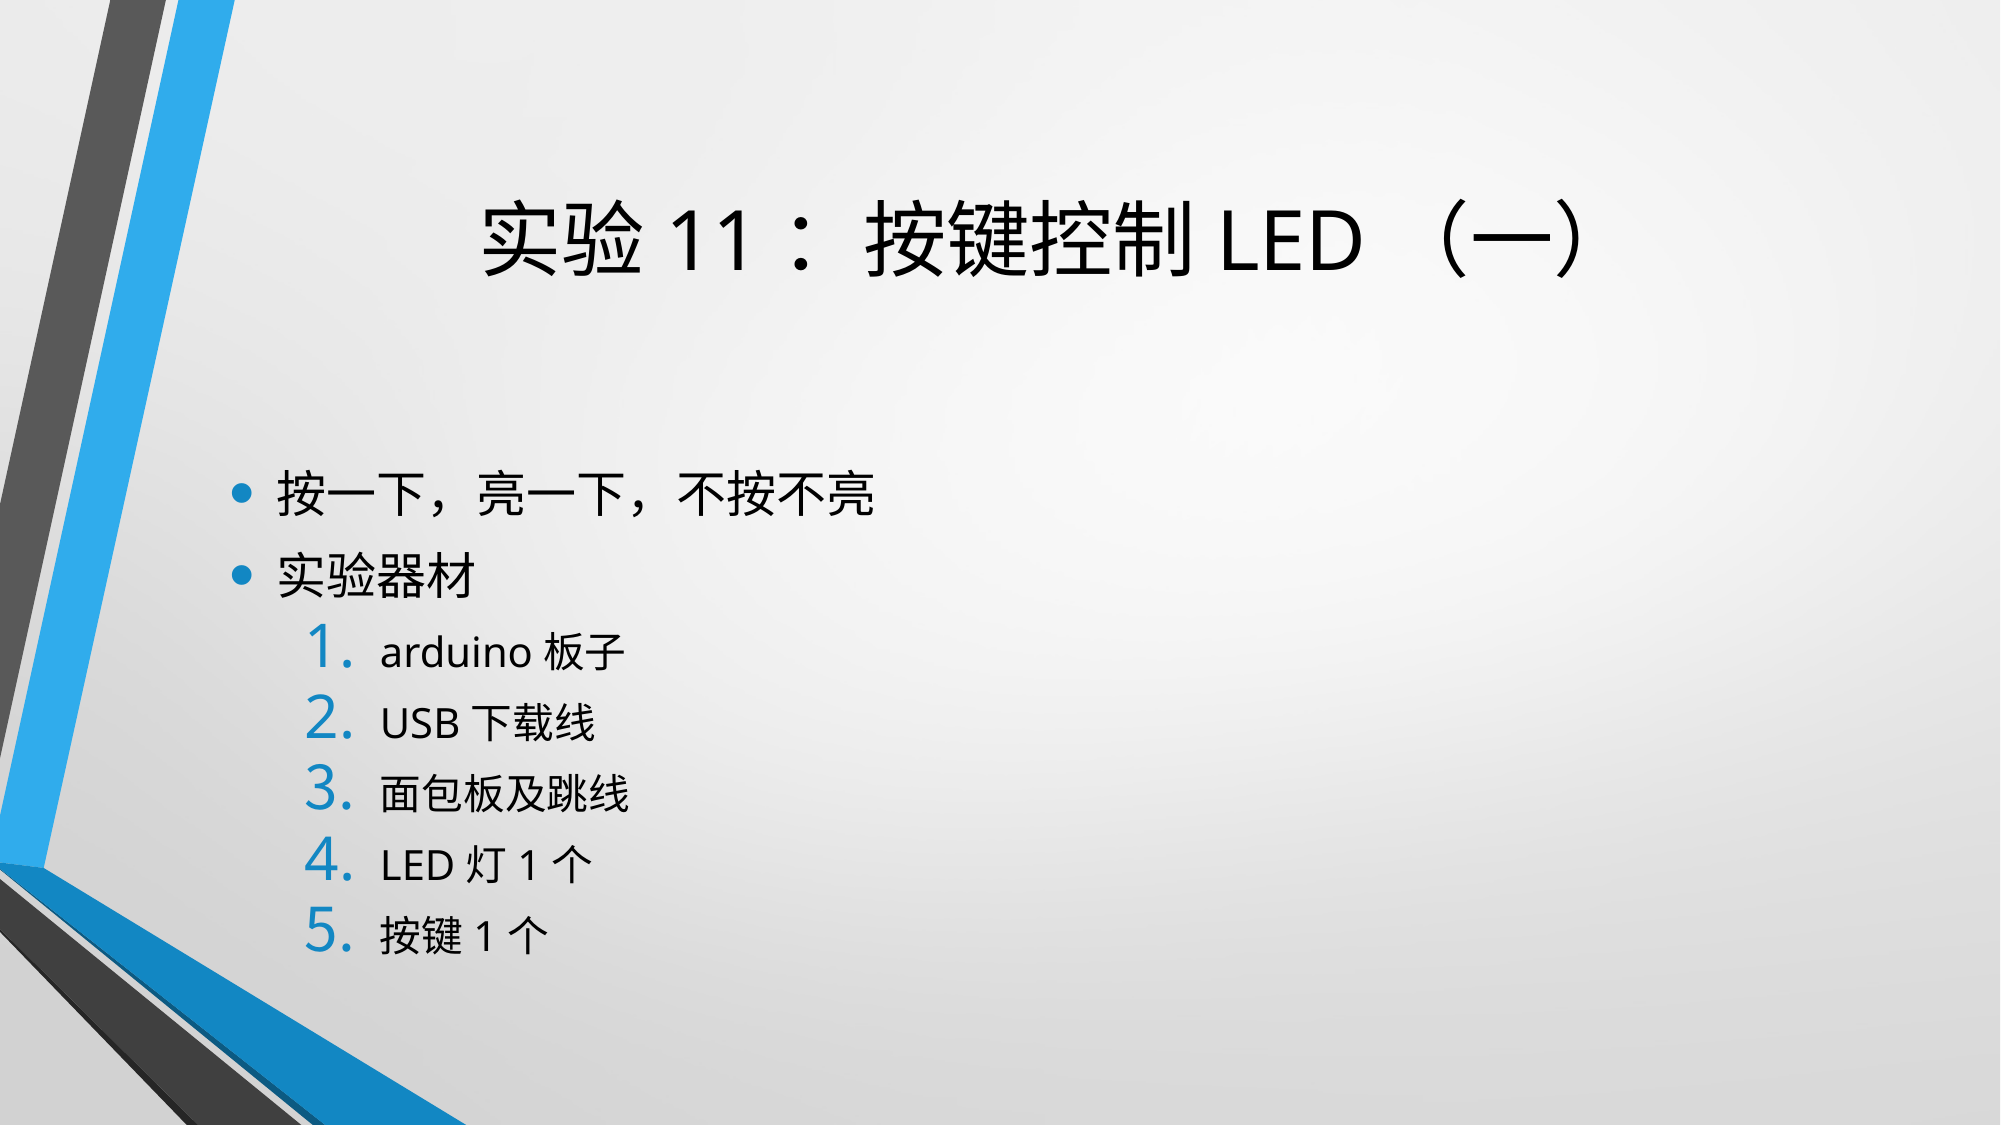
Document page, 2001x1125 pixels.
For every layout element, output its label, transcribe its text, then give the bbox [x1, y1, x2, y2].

list 按一下，亮一下，不按不亮 实验器材 arduino板子 USB下载线 面包板及跳线 LED灯1个 按键1个 [214, 437, 1900, 985]
title 实验11：按键控制LED（一） [214, 75, 1900, 400]
